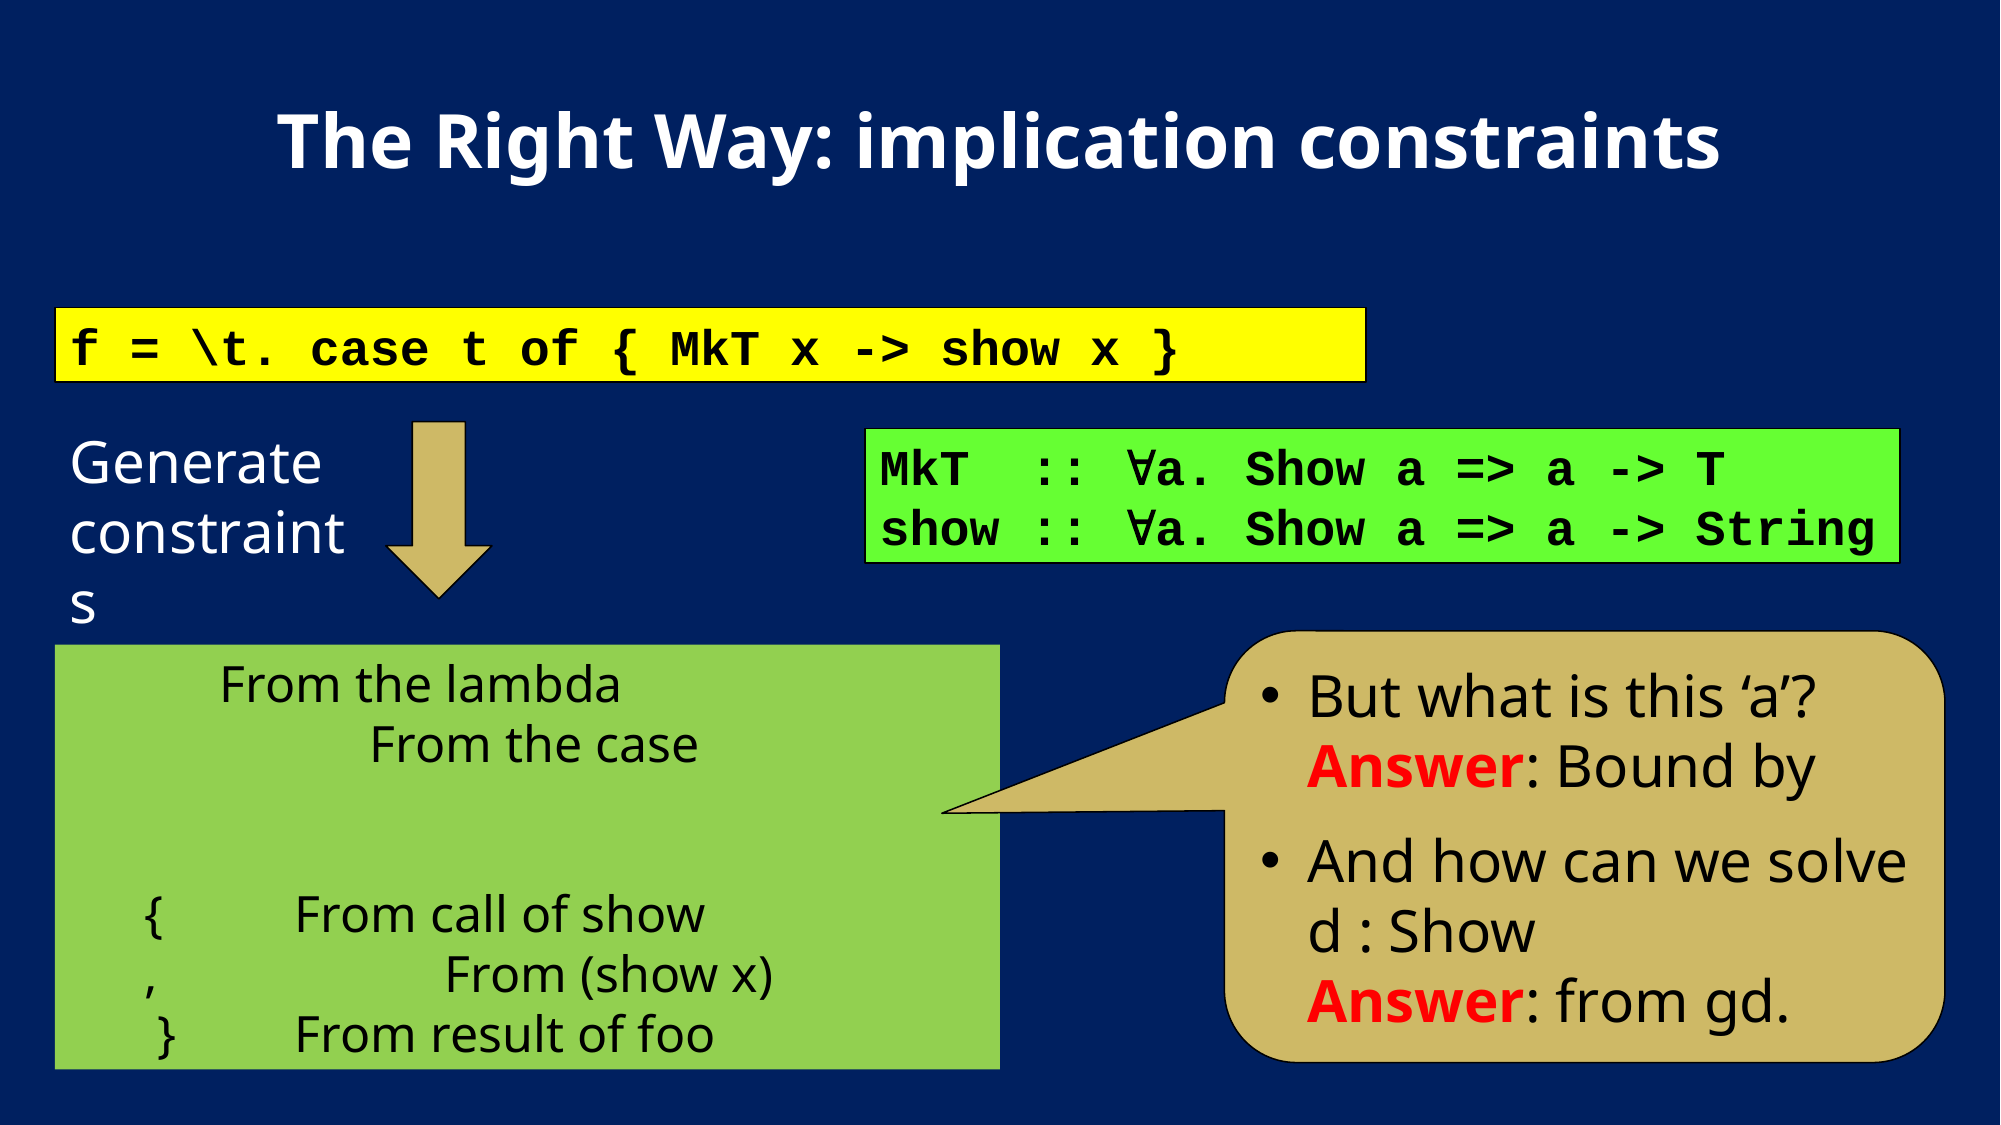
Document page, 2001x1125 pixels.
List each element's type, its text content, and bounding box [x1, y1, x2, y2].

text_box [383, 419, 494, 601]
text_box Generate constraints [55, 417, 386, 643]
text_box f = \t. case t of { MkT x -> show x } [53, 305, 1368, 384]
text_box MkT :: a. Show a => a -> T show :: a. Show a => a -> String [863, 426, 1902, 565]
title The Right Way: implication constraints [99, 45, 1900, 233]
